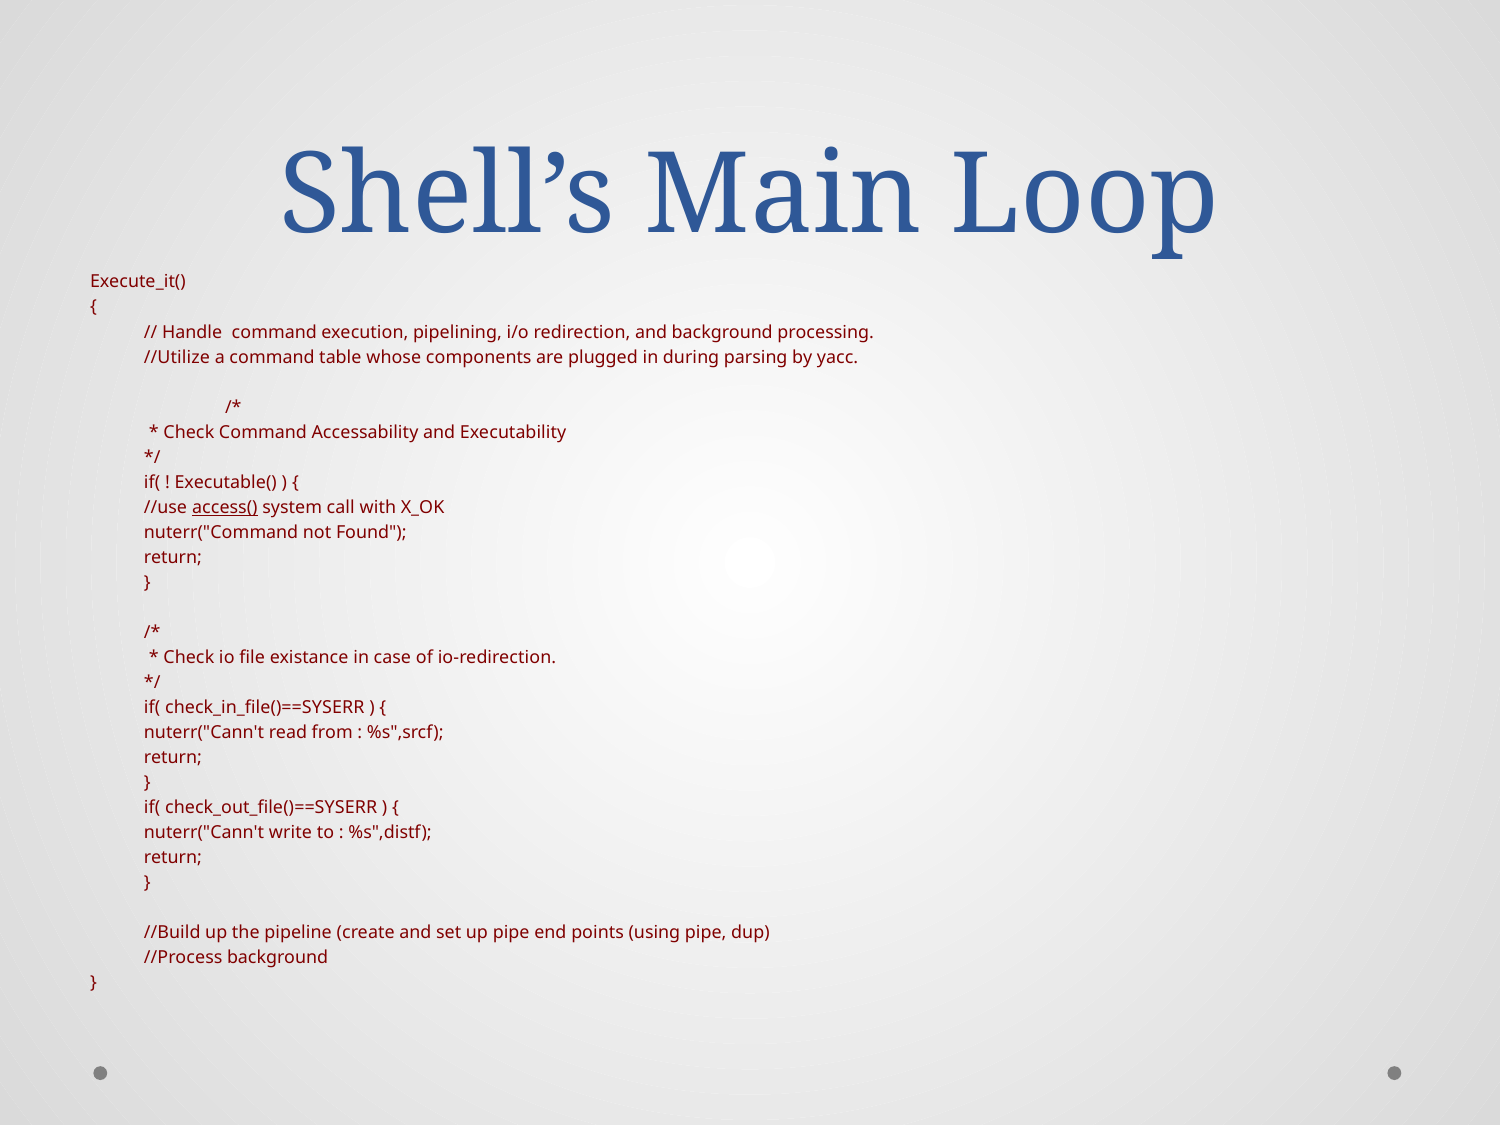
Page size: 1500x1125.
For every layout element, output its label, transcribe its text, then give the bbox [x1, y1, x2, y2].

list Execute_it() { // Handle command execution, pipelining, i/o redirection, and background processing. //Utilize a command table whose components are plugged in during parsing by yacc. /* * Check Command Accessability and Executability */ if( ! Executable() ) { //use access() system call with X_OK nuterr("Command not Found"); return; } /* * Check io file existance in case of io-redirection. */ if( check_in_file()==SYSERR ) { nuterr("Cann't read from : %s",srcf); return; } if( check_out_file()==SYSERR ) { nuterr("Cann't write to : %s",distf); return; } //Build up the pipeline (create and set up pipe end points (using pipe, dup) //Process background } [75, 262, 1425, 1005]
title Shell’s Main Loop [75, 0, 1425, 262]
